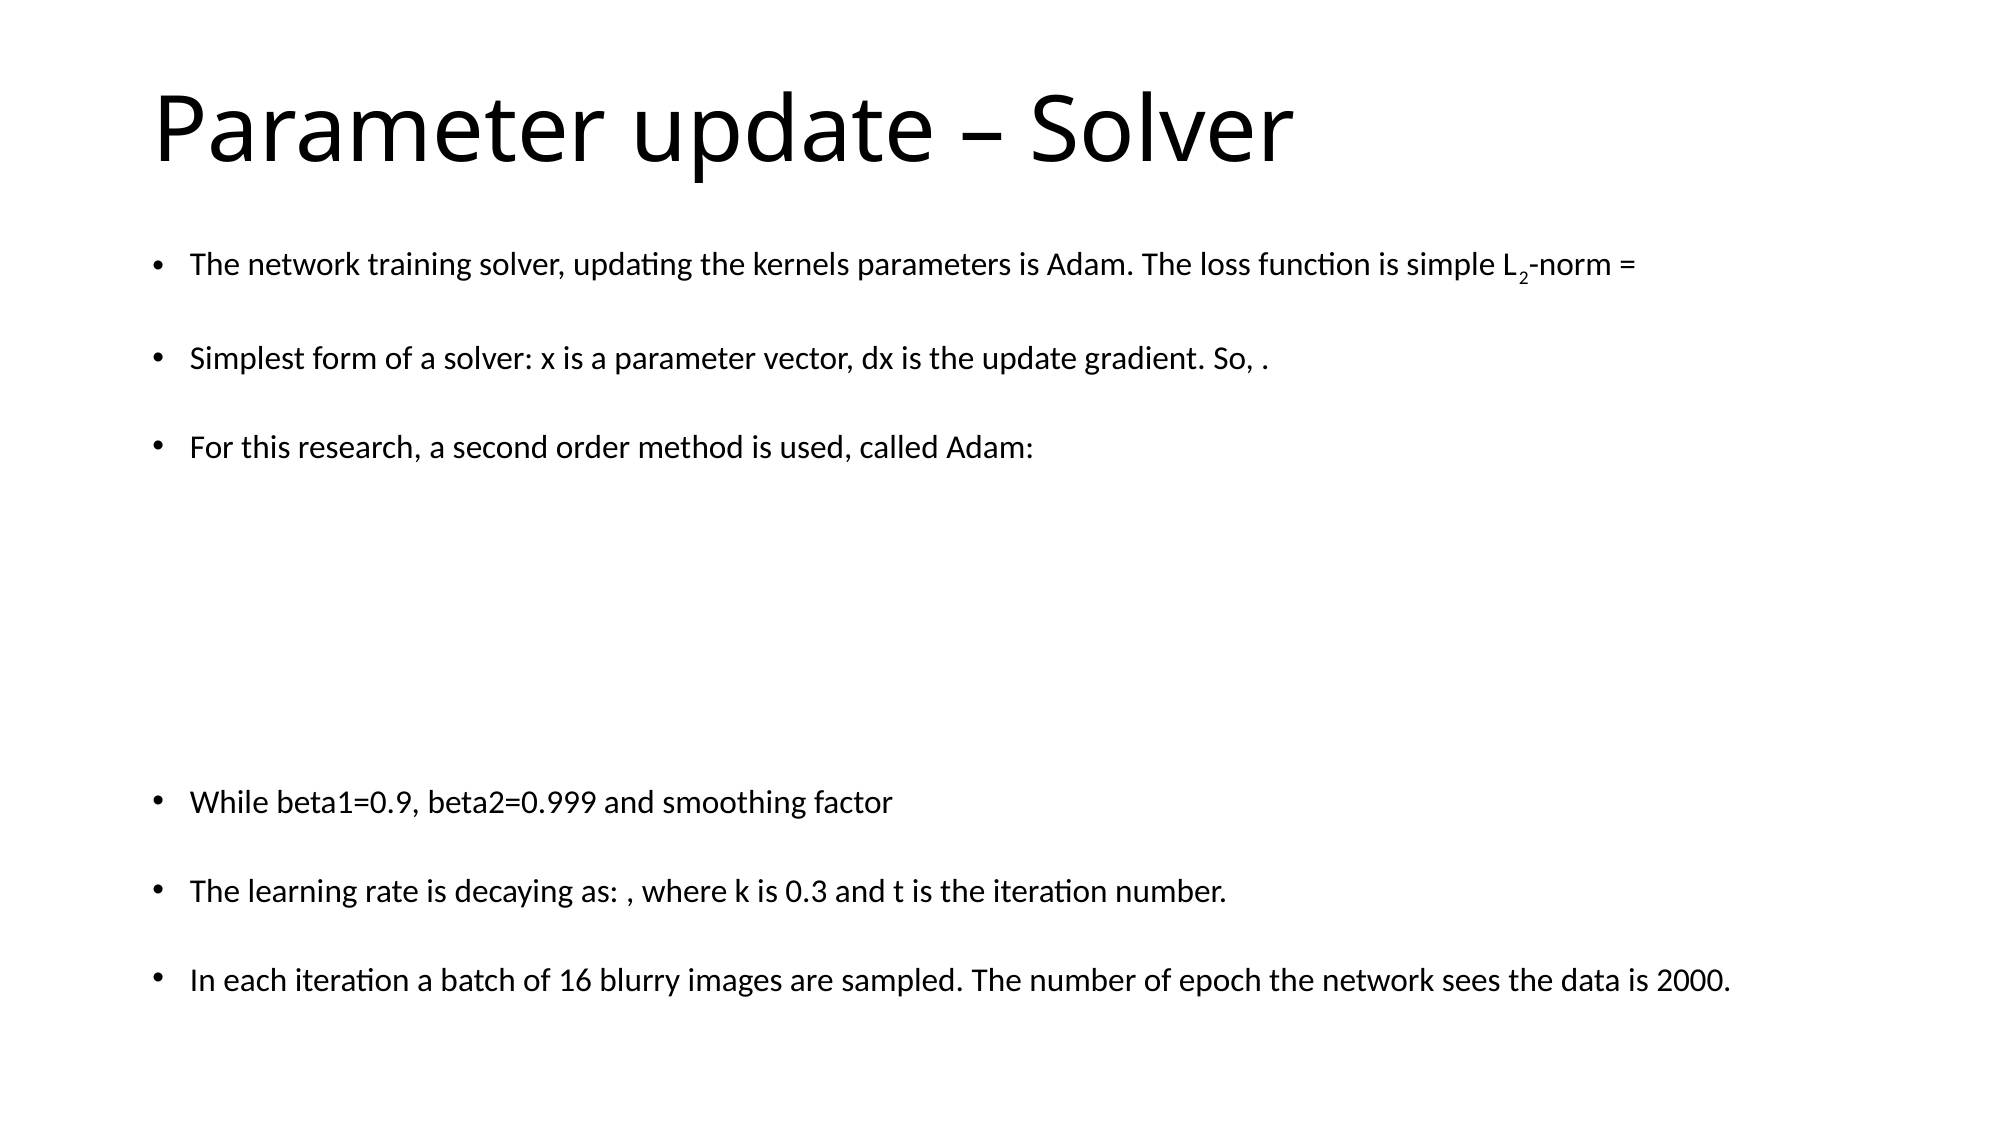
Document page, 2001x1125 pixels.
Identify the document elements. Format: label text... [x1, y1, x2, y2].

title Parameter update – Solver [137, 59, 1863, 204]
